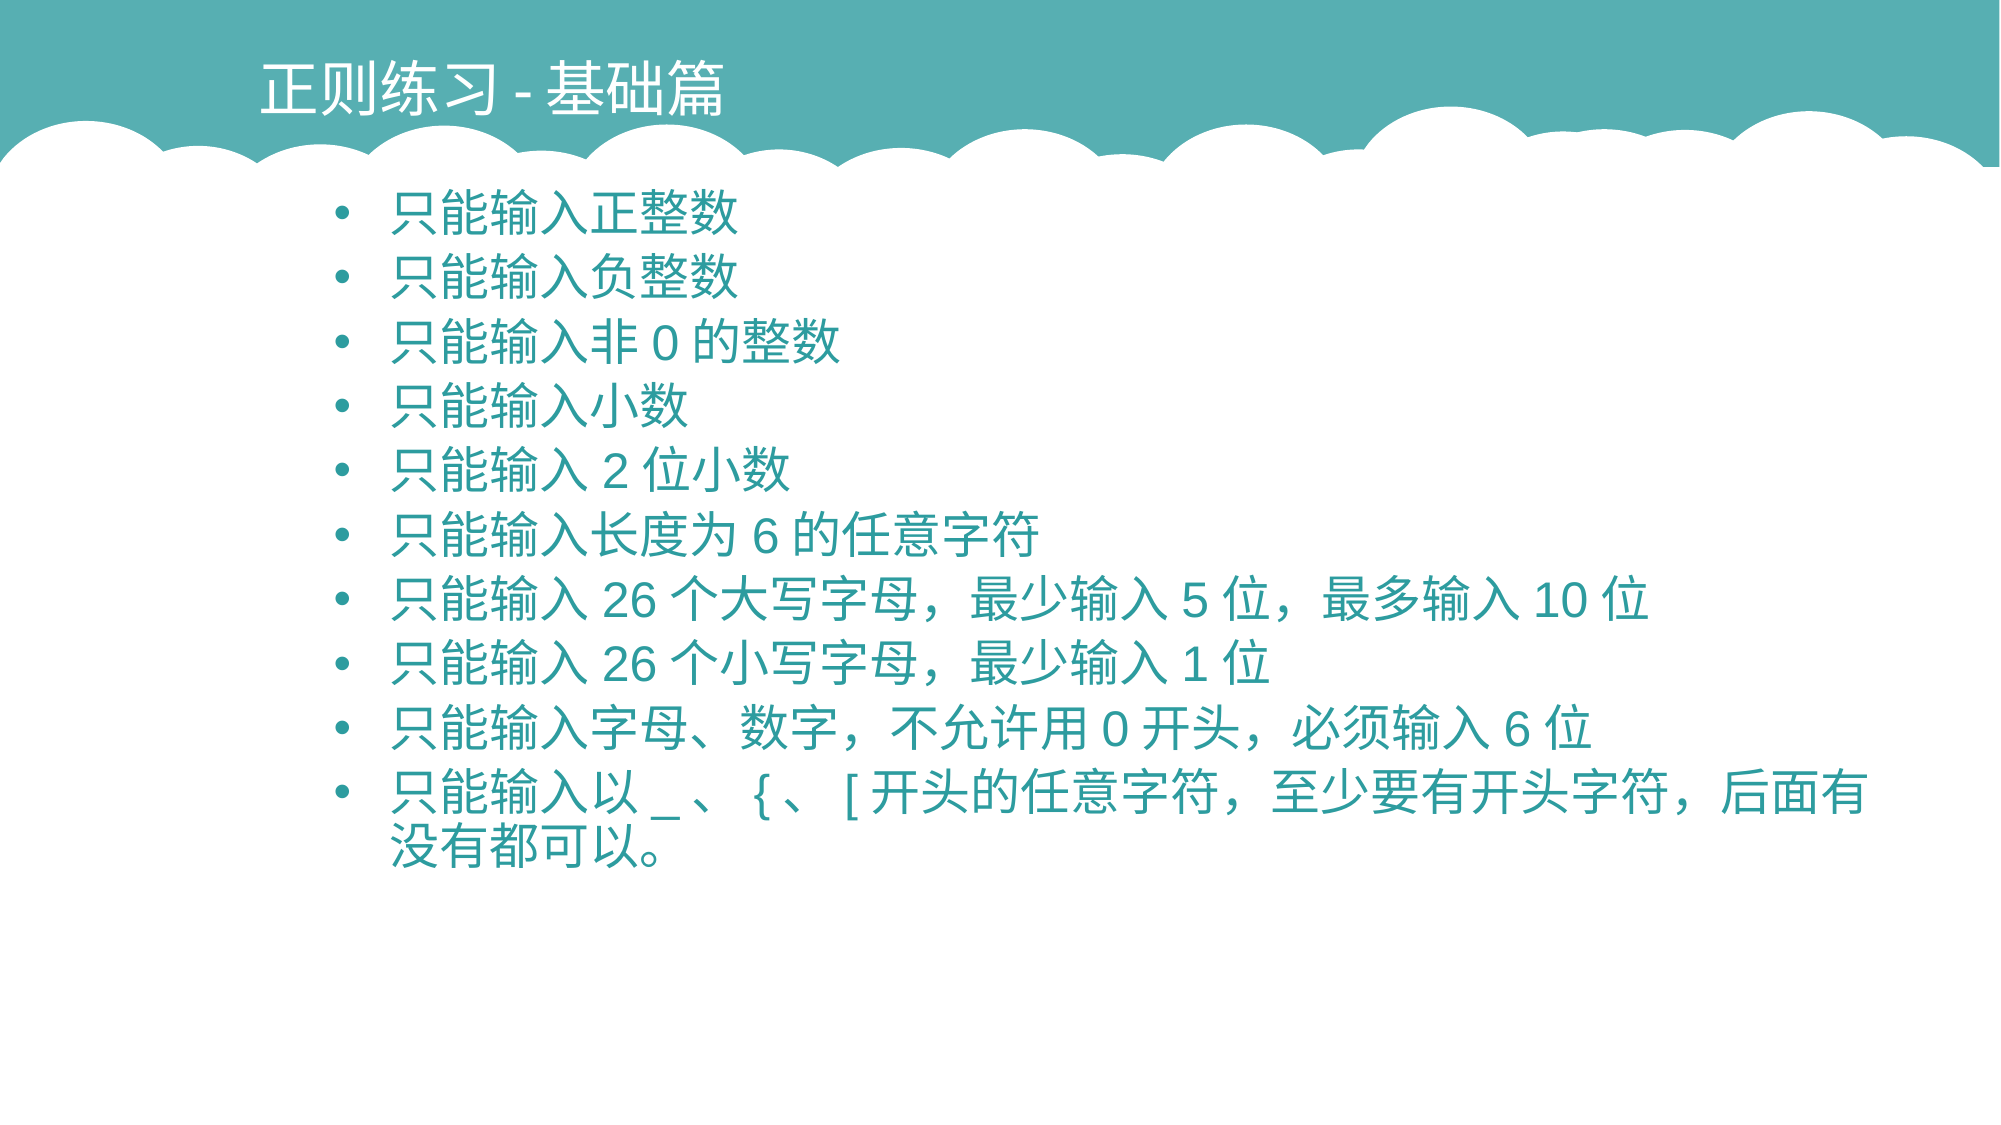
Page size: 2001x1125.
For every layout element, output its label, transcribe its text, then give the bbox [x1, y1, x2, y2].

list 只能输入正整数 只能输入负整数 只能输入非0的整数 只能输入小数 只能输入2位小数 只能输入长度为6的任意字符 只能输入26个大写字母，最少输入5位，最多输入10位 只能输入26个小写字母，最少输入1位 只能输入字母、数字，不允许用0开头，必须输入6位 只能输入以_、{、[开头的任意字符，至少要有开头字符，后面有没有都可以。 [243, 180, 1887, 1005]
title 正则练习-基础篇 [243, 51, 1887, 133]
